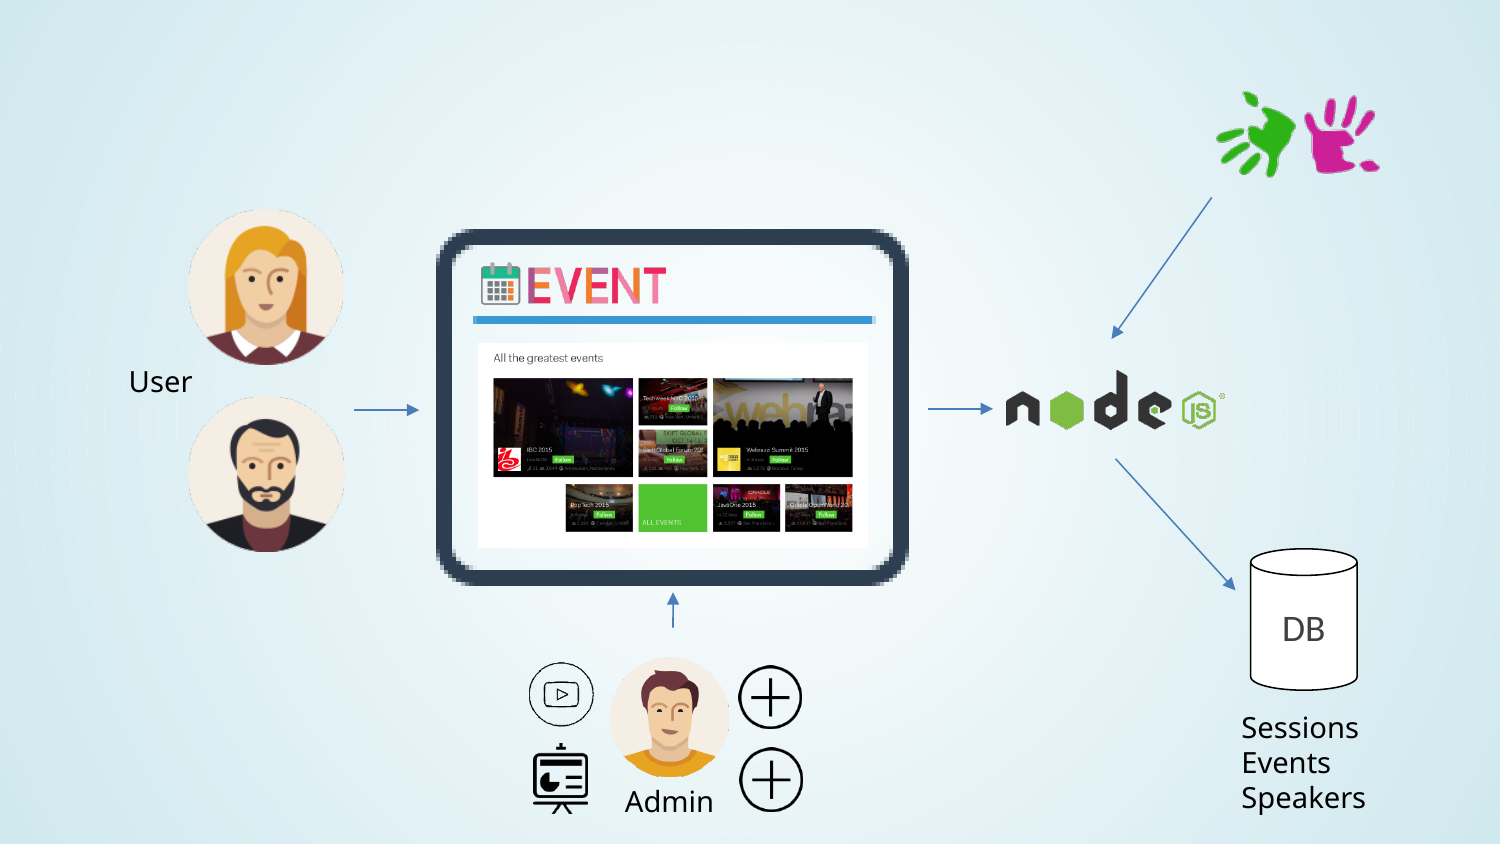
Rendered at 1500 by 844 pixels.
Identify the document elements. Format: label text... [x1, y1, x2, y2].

picture [407, 142, 939, 778]
text_box User [113, 355, 208, 406]
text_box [1111, 197, 1213, 340]
text_box Sessions Events Speakers [1226, 702, 1382, 822]
picture [188, 395, 345, 553]
text_box DB [1248, 546, 1360, 693]
picture [533, 743, 588, 814]
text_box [1115, 458, 1236, 591]
picture [1205, 85, 1389, 183]
picture [1006, 341, 1225, 460]
picture [738, 747, 803, 812]
text_box Admin [610, 785, 730, 826]
picture [187, 208, 345, 366]
